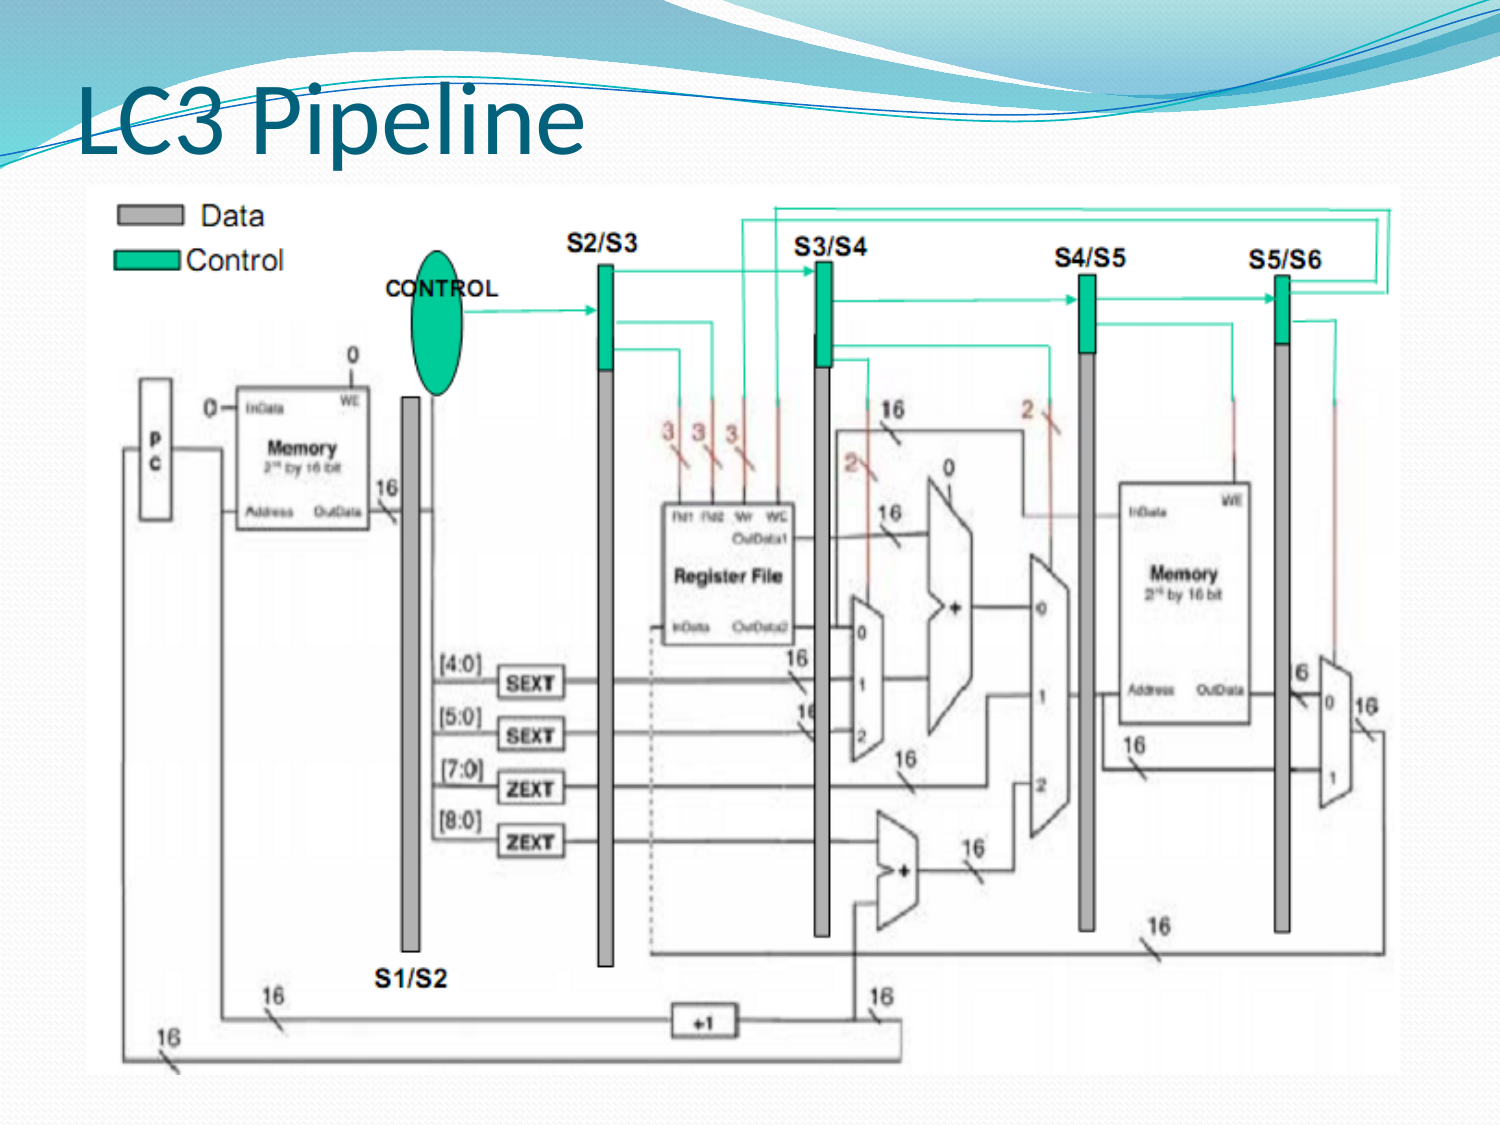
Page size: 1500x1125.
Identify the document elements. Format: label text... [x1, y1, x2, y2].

picture [86, 186, 1401, 1076]
title LC3 Pipeline [75, 0, 1425, 175]
